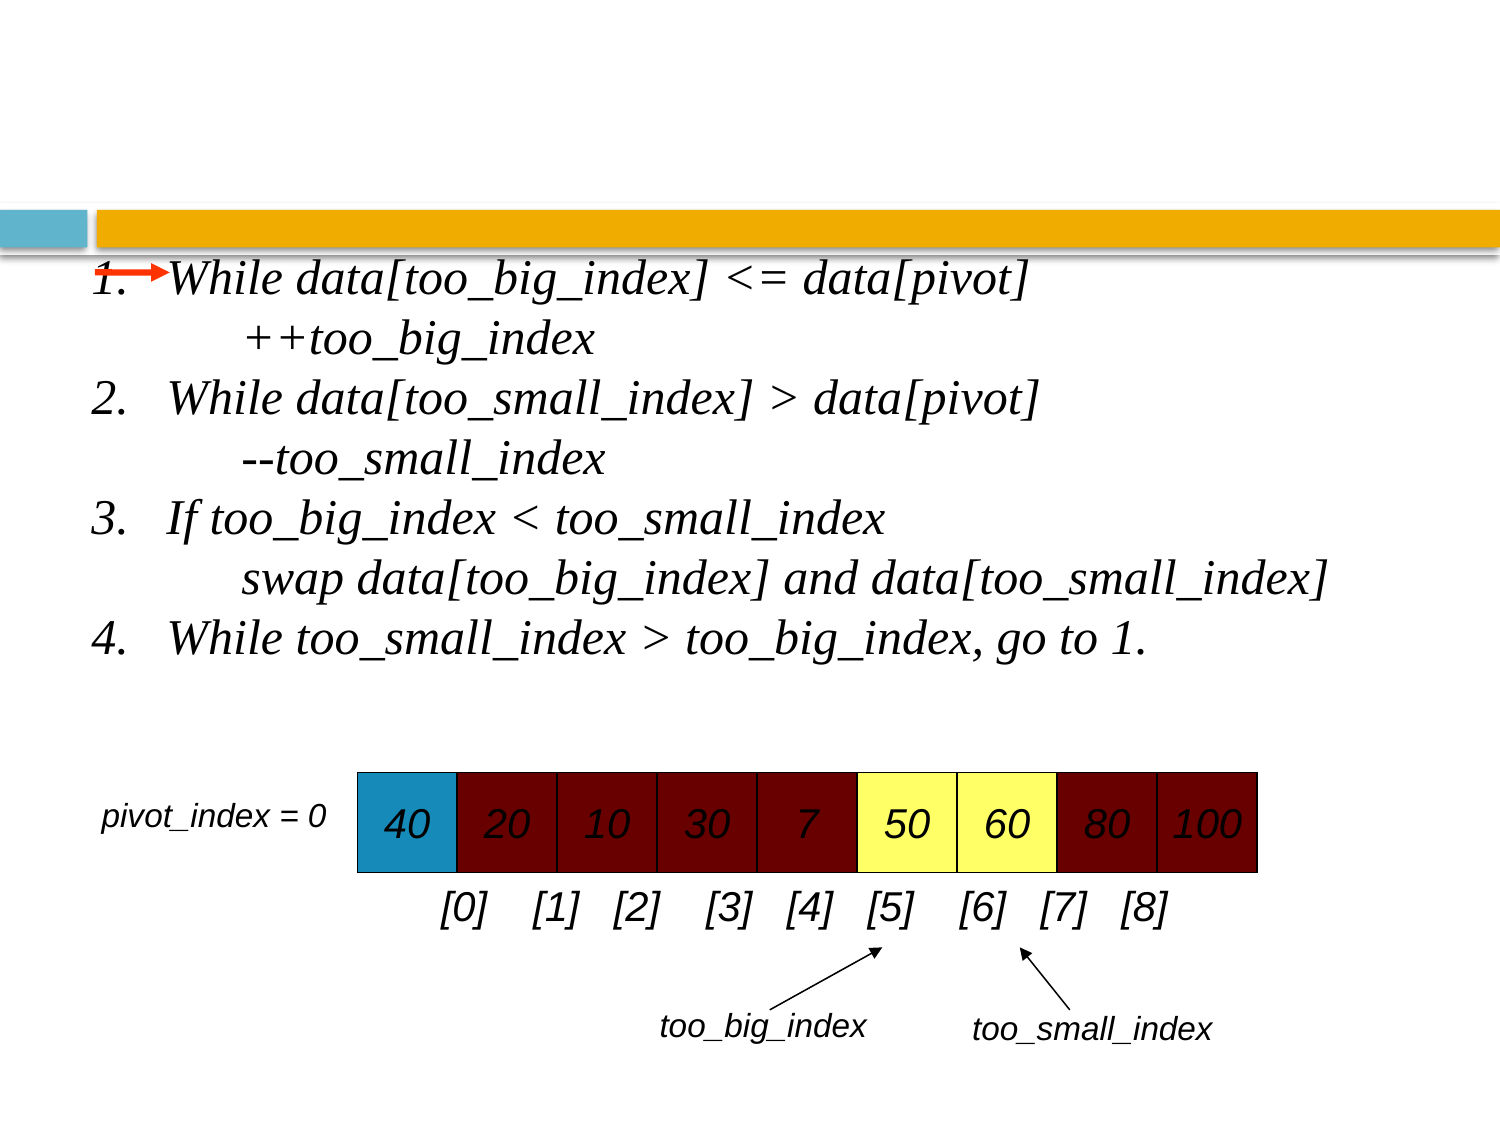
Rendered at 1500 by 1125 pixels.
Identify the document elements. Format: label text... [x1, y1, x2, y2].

text_box too_big_index [644, 997, 1060, 1052]
text_box 50 [857, 772, 957, 872]
text_box 7 [757, 772, 857, 872]
text_box pivot_index = 0 [86, 787, 342, 842]
text_box 80 [1057, 772, 1157, 872]
text_box too_small_index [957, 999, 1308, 1055]
text_box [94, 266, 170, 279]
text_box 100 [1157, 772, 1258, 873]
text_box 30 [657, 772, 757, 872]
text_box While data[too_big_index] <= data[pivot] ++too_big_index While data[too_small_index] > data[pivot] --too_small_index If too_big_index < too_small_index swap data[too_big_index] and data[too_small_index] While too_small_index > too_big_index, go to 1. [76, 237, 1495, 853]
text_box 40 [357, 772, 457, 873]
text_box 20 [457, 772, 557, 872]
text_box 10 [557, 772, 657, 872]
text_box [0] [1] [2] [3] [4] [5] [6] [7] [8] [426, 872, 1183, 938]
text_box [1019, 947, 1070, 1010]
text_box 60 [957, 772, 1057, 872]
text_box [769, 947, 883, 1010]
